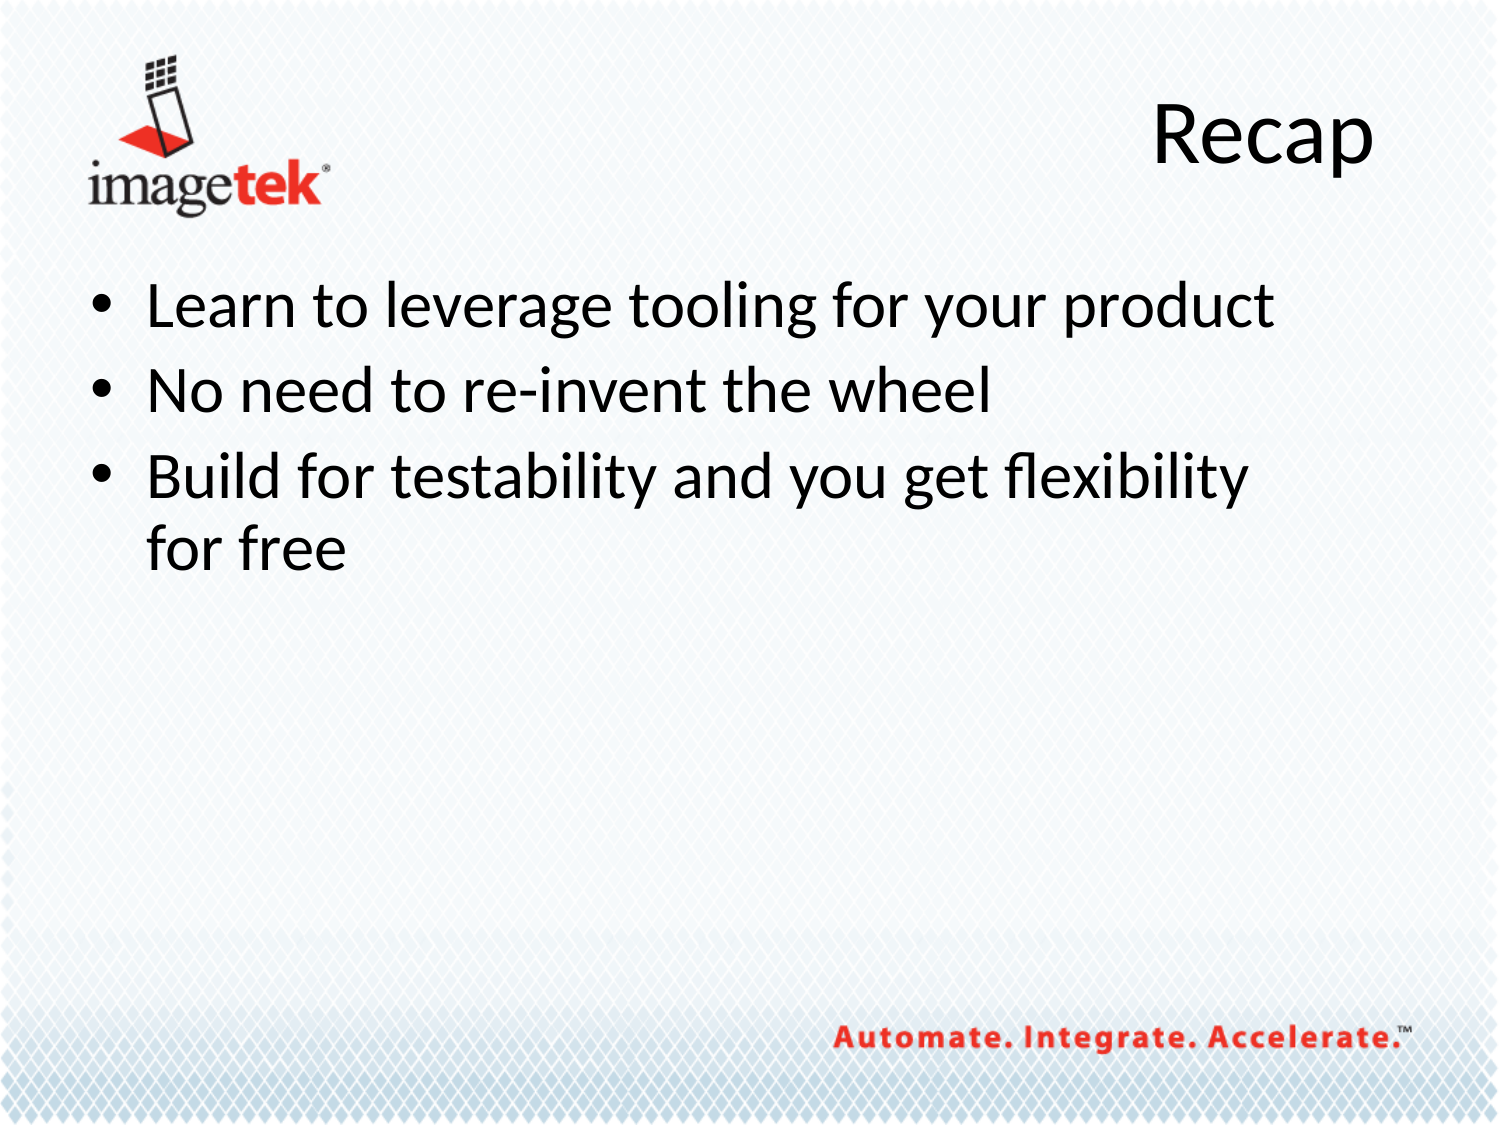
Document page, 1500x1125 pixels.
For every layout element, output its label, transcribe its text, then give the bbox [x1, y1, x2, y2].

picture [0, 0, 1500, 1125]
list Learn to leverage tooling for your product No need to re-invent the wheel Build for testability and you get flexibility for free [74, 262, 1352, 1006]
title Recap [108, 64, 1392, 166]
